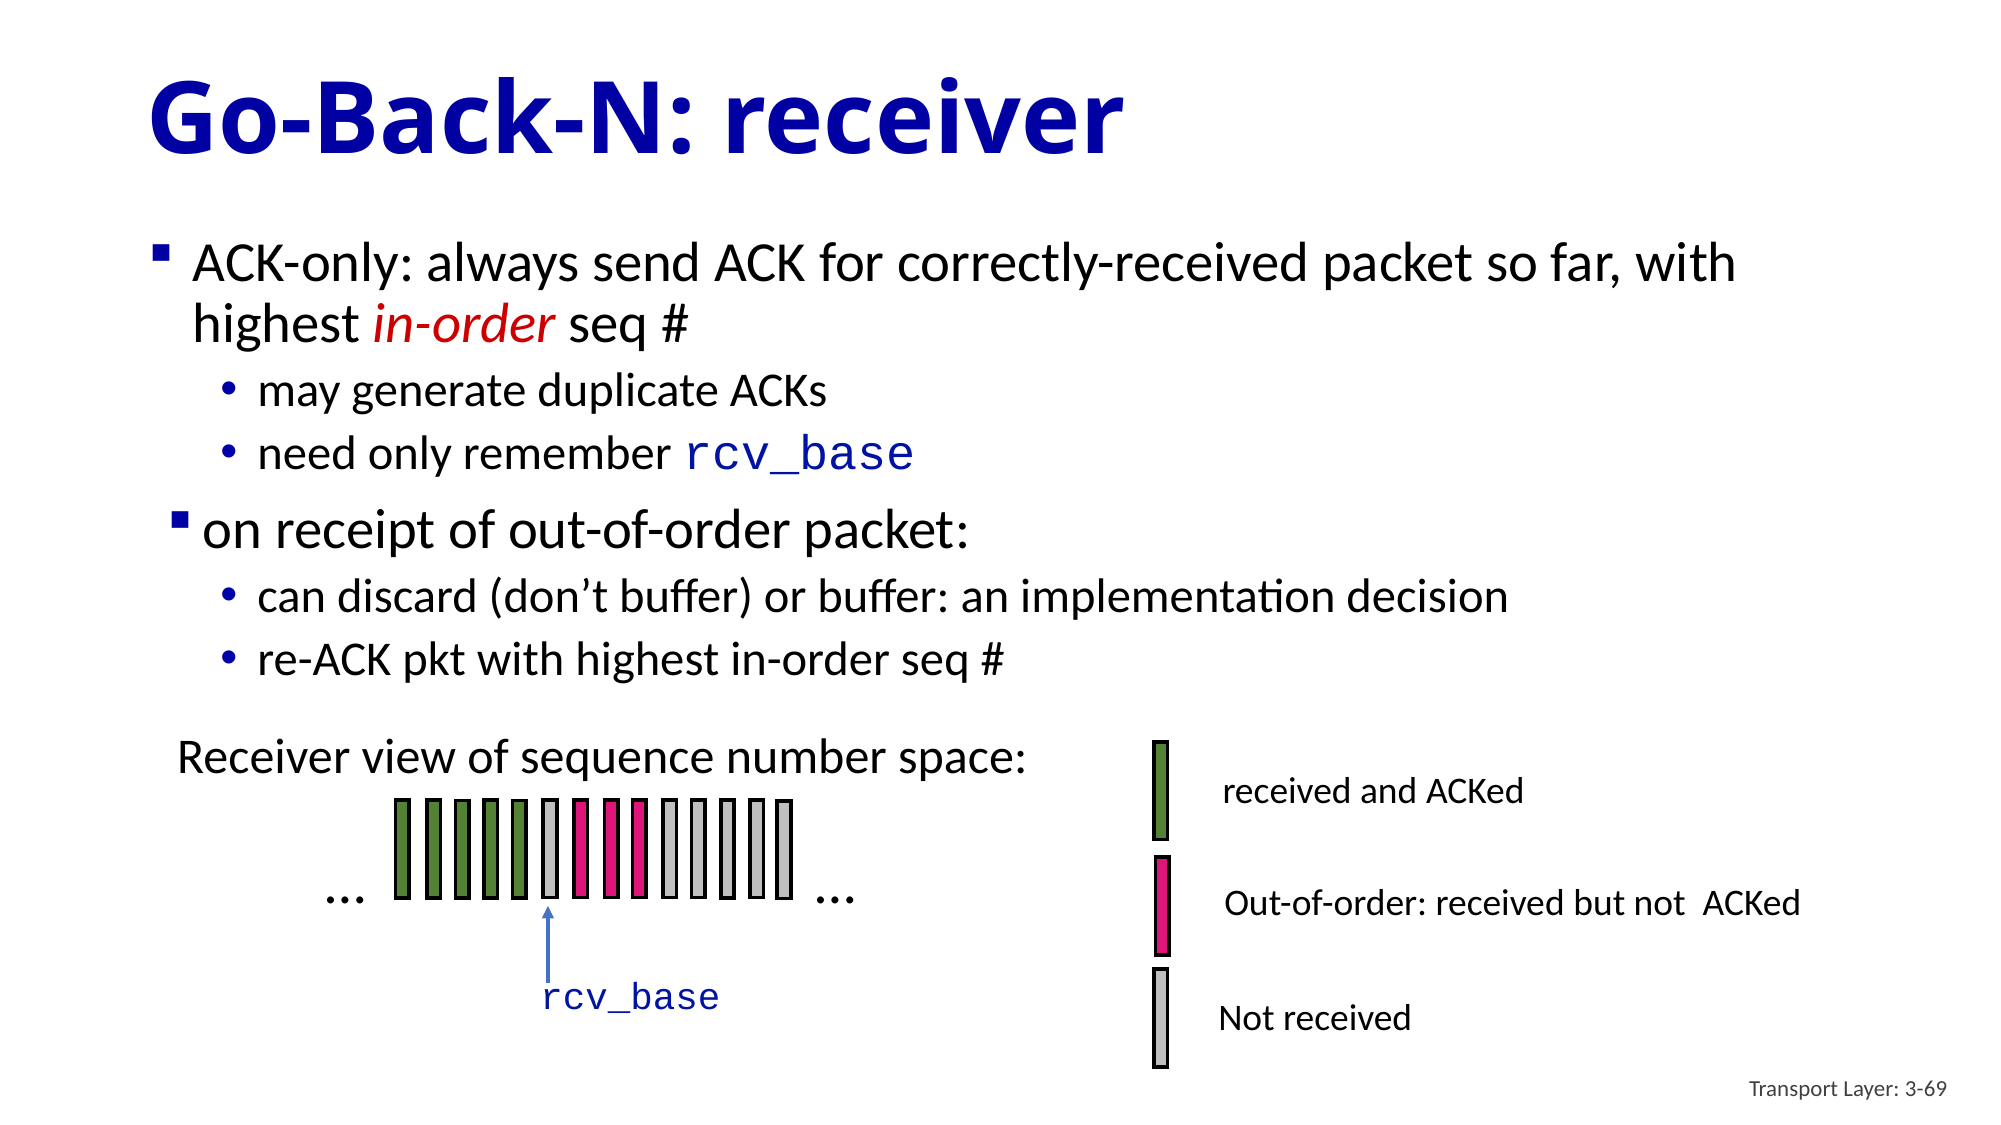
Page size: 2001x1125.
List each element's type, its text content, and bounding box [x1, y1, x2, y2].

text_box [158, 716, 1821, 1067]
slide_number Transport Layer: 3-69 [1512, 1056, 1963, 1117]
title Go-Back-N: receiver [131, 47, 1952, 195]
text_box ACK-only: always send ACK for correctly-received packet so far, with highest in-order seq # may generate duplicate ACKs need only remember rcv_base on receipt of out-of-order packet: can discard (don’t buffer) or buffer: an implementation decision re-ACK pkt with highest in-order seq # [131, 225, 1825, 694]
